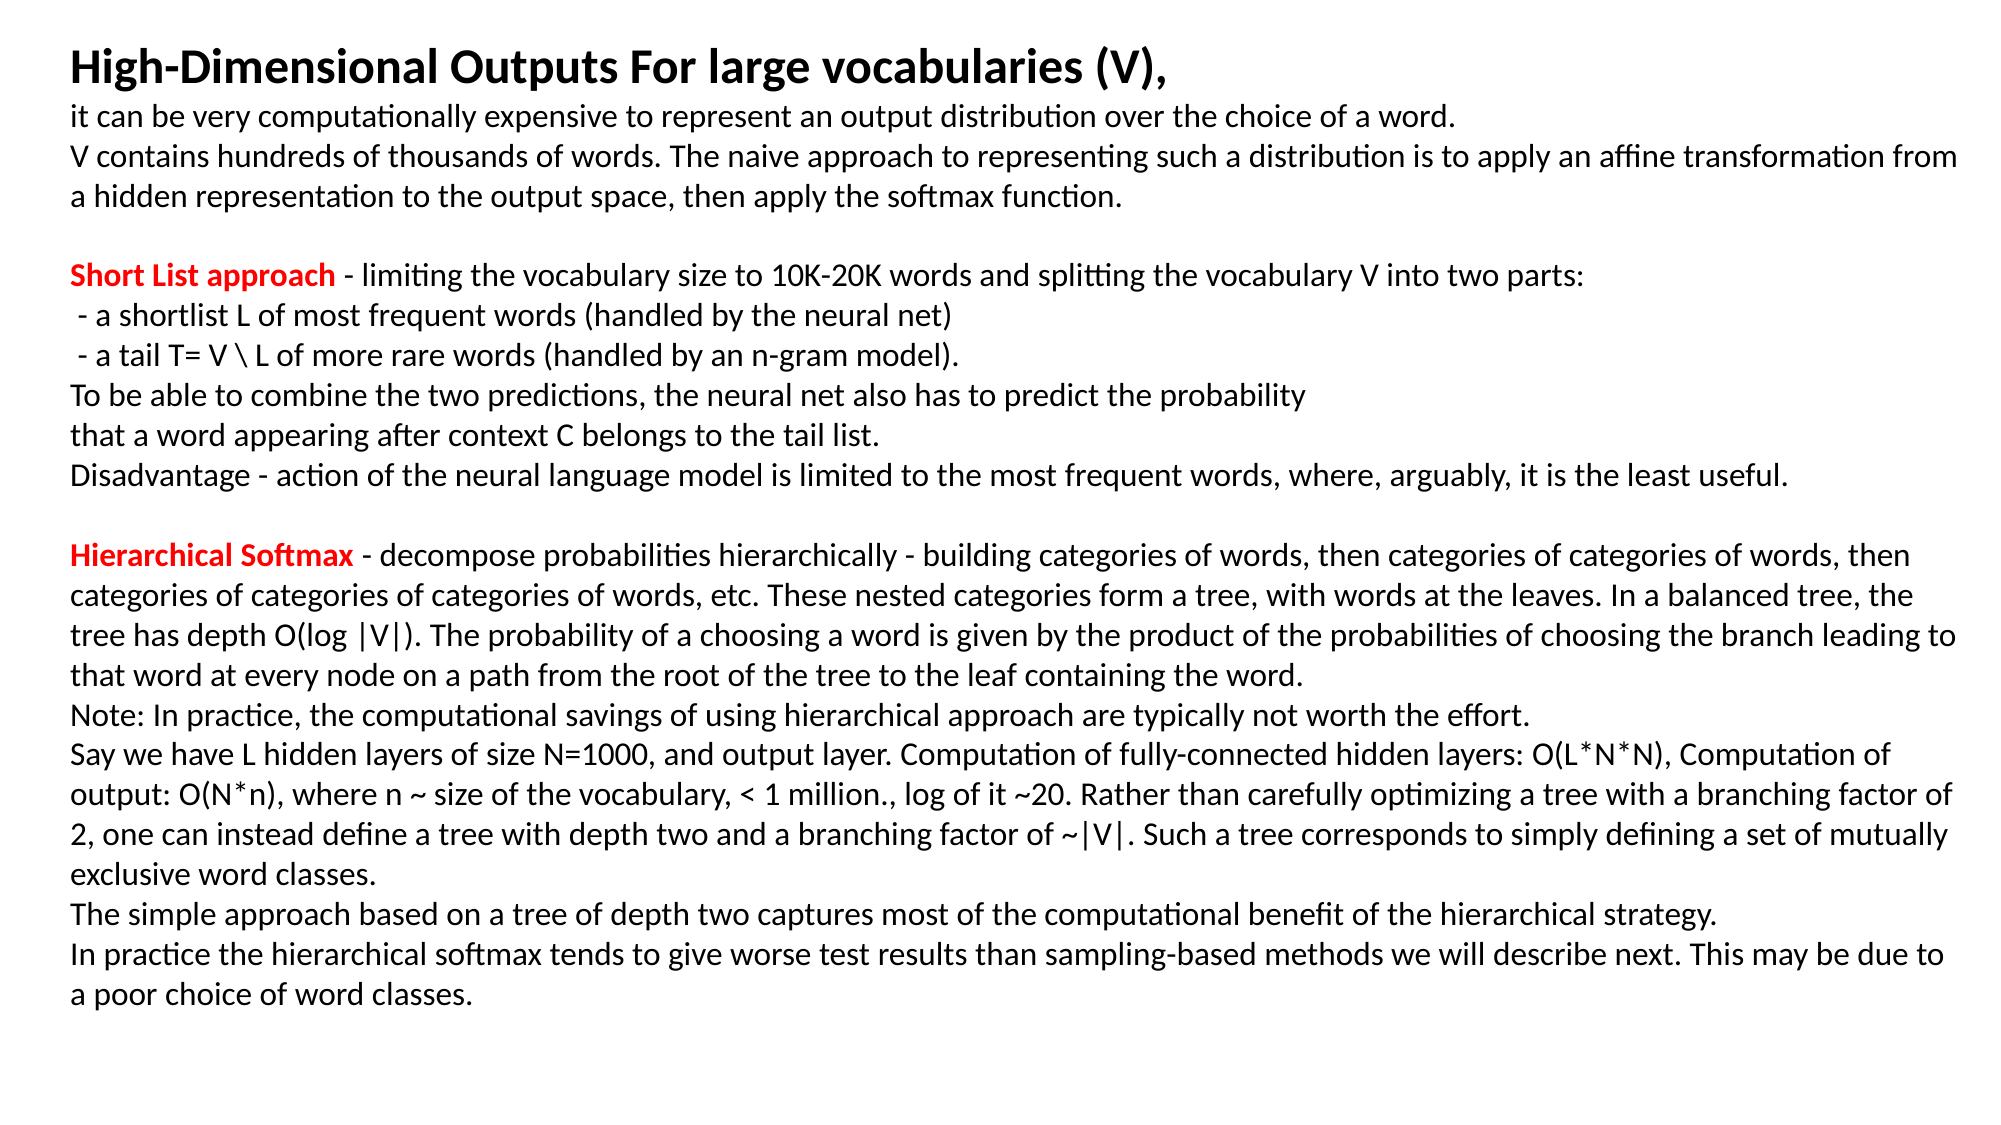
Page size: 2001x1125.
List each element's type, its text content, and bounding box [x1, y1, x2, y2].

text_box High-Dimensional Outputs For large vocabularies (V), it can be very computationally expensive to represent an output distribution over the choice of a word. V contains hundreds of thousands of words. The naive approach to representing such a distribution is to apply an affine transformation from a hidden representation to the output space, then apply the softmax function. Short List approach - limiting the vocabulary size to 10K-20K words and splitting the vocabulary V into two parts: - a shortlist L of most frequent words (handled by the neural net) - a tail T= V \ L of more rare words (handled by an n-gram model). To be able to combine the two predictions, the neural net also has to predict the probability that a word appearing after context C belongs to the tail list. Disadvantage - action of the neural language model is limited to the most frequent words, where, arguably, it is the least useful. Hierarchical Softmax - decompose probabilities hierarchically - building categories of words, then categories of categories of words, then categories of categories of categories of words, etc. These nested categories form a tree, with words at the leaves. In a balanced tree, the tree has depth O(log |V|). The probability of a choosing a word is given by the product of the probabilities of choosing the branch leading to that word at every node on a path from the root of the tree to the leaf containing the word. Note: In practice, the computational savings of using hierarchical approach are typically not worth the effort. Say we have L hidden layers of size N=1000, and output layer. Computation of fully-connected hidden layers: O(L*N*N), Computation of output: O(N*n), where n ~ size of the vocabulary, < 1 million., log of it ~20. Rather than carefully optimizing a tree with a branching factor of 2, one can instead define a tree with depth two and a branching factor of ~|V|. Such a tree corresponds to simply defining a set of mutually exclusive word classes. The simple approach based on a tree of depth two captures most of the computational benefit of the hierarchical strategy. In practice the hierarchical softmax tends to give worse test results than sampling-based methods we will describe next. This may be due to a poor choice of word classes. [55, 26, 1982, 1031]
